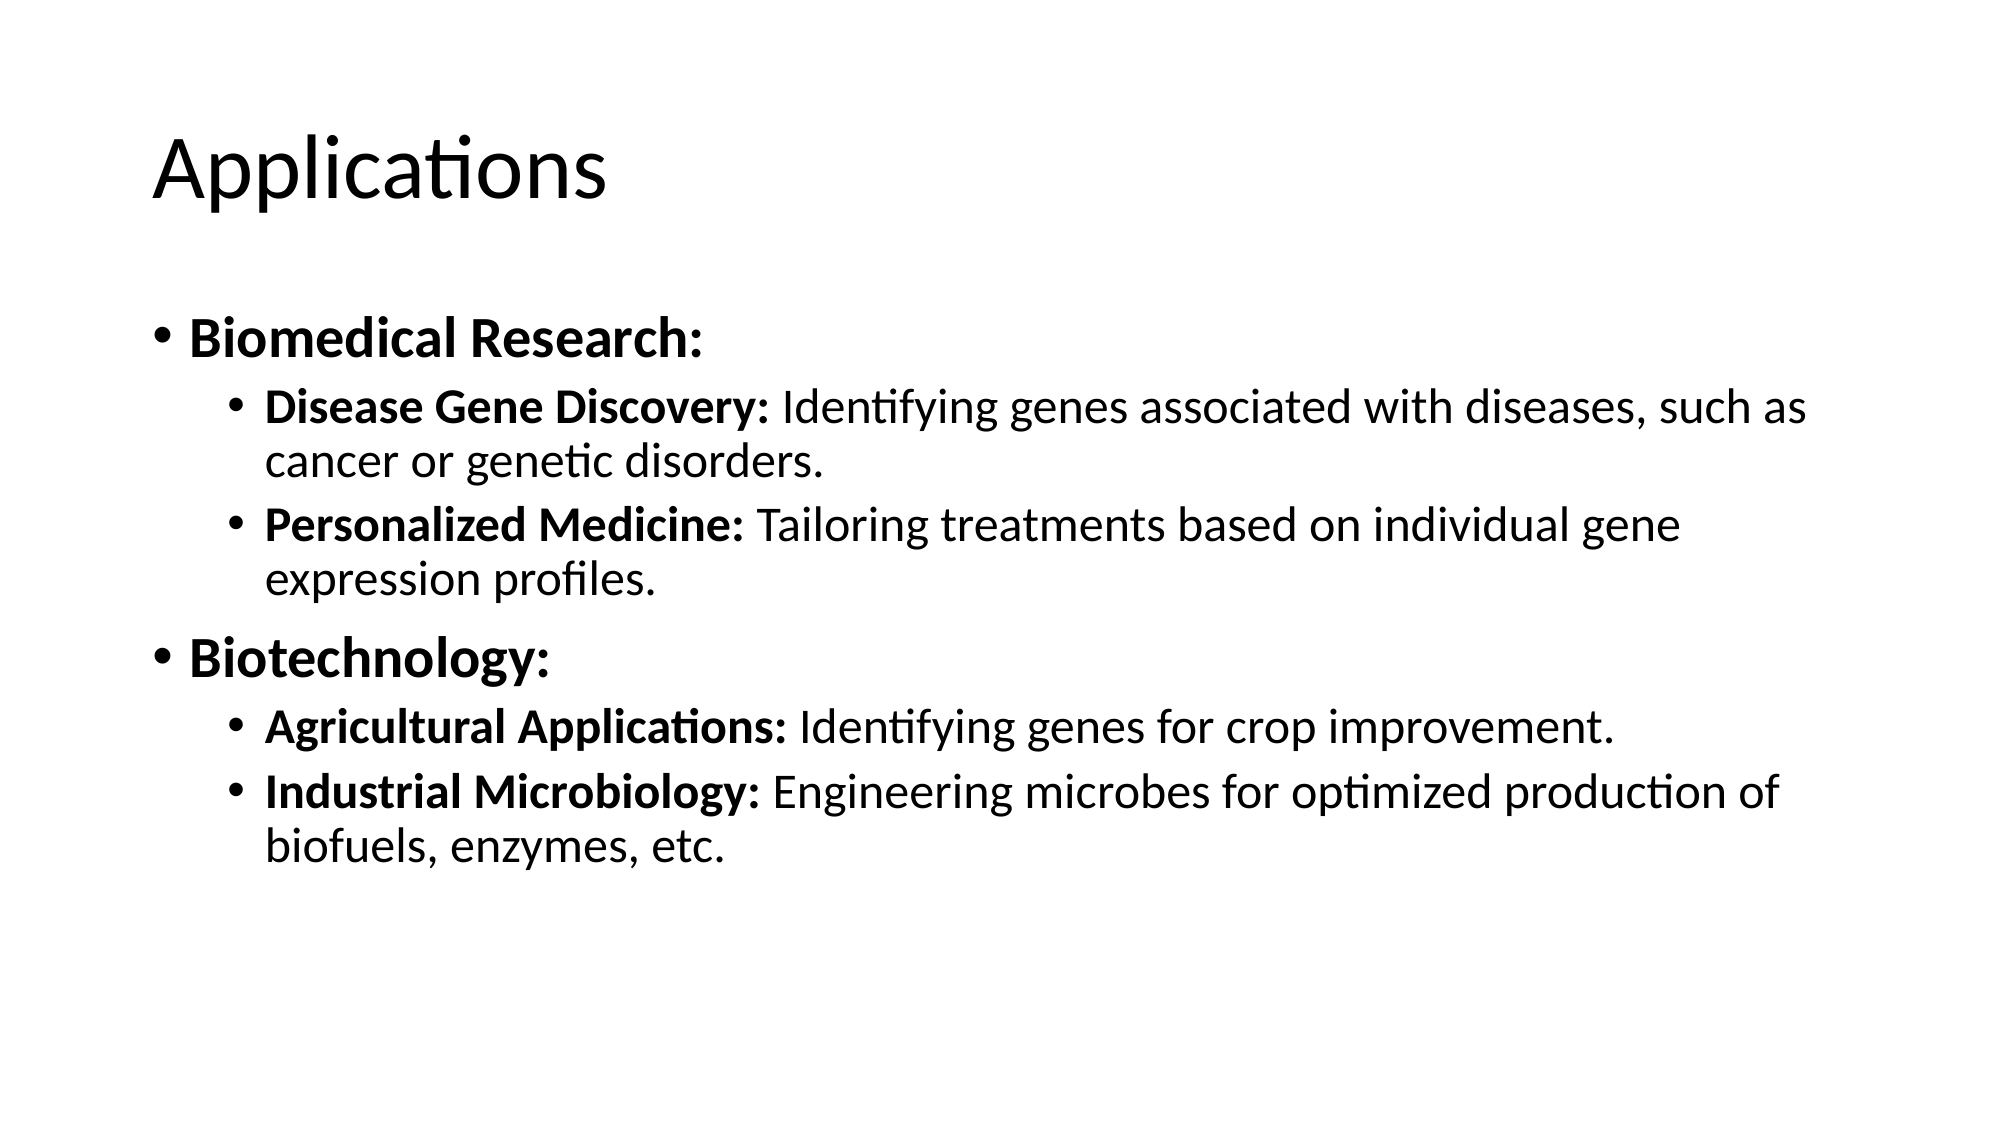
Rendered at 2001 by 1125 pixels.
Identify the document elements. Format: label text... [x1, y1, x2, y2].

list Biomedical Research: Disease Gene Discovery: Identifying genes associated with diseases, such as cancer or genetic disorders. Personalized Medicine: Tailoring treatments based on individual gene expression profiles. Biotechnology: Agricultural Applications: Identifying genes for crop improvement. Industrial Microbiology: Engineering microbes for optimized production of biofuels, enzymes, etc. [137, 299, 1863, 1014]
title Applications [137, 59, 1863, 278]
